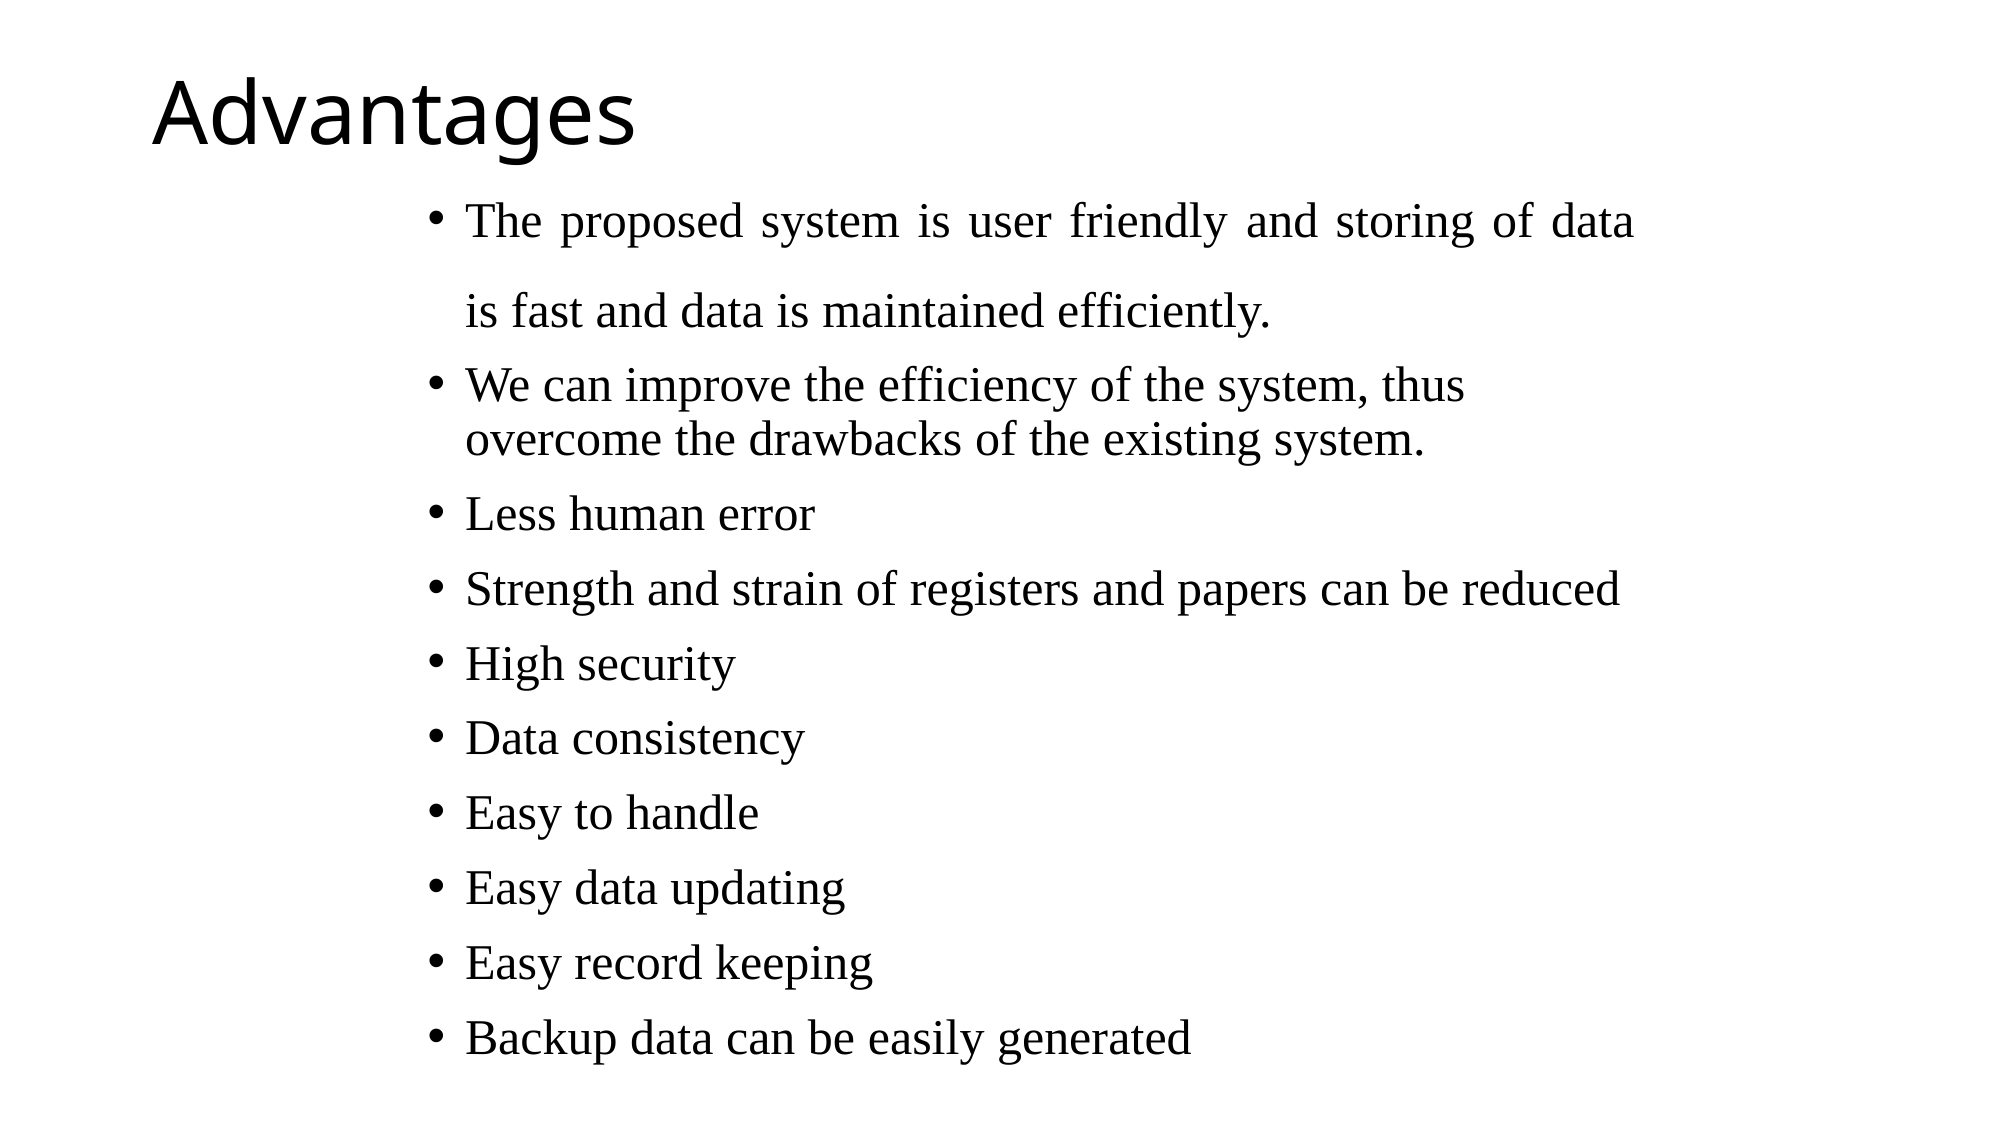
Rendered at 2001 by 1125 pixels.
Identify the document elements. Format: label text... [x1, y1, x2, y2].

title Advantages [137, 59, 1863, 278]
list The proposed system is user friendly and storing of data is fast and data is maintained efficiently. We can improve the efficiency of the system, thus overcome the drawbacks of the existing system. Less human error Strength and strain of registers and papers can be reduced High security Data consistency Easy to handle Easy data updating Easy record keeping Backup data can be easily generated [412, 149, 1650, 893]
